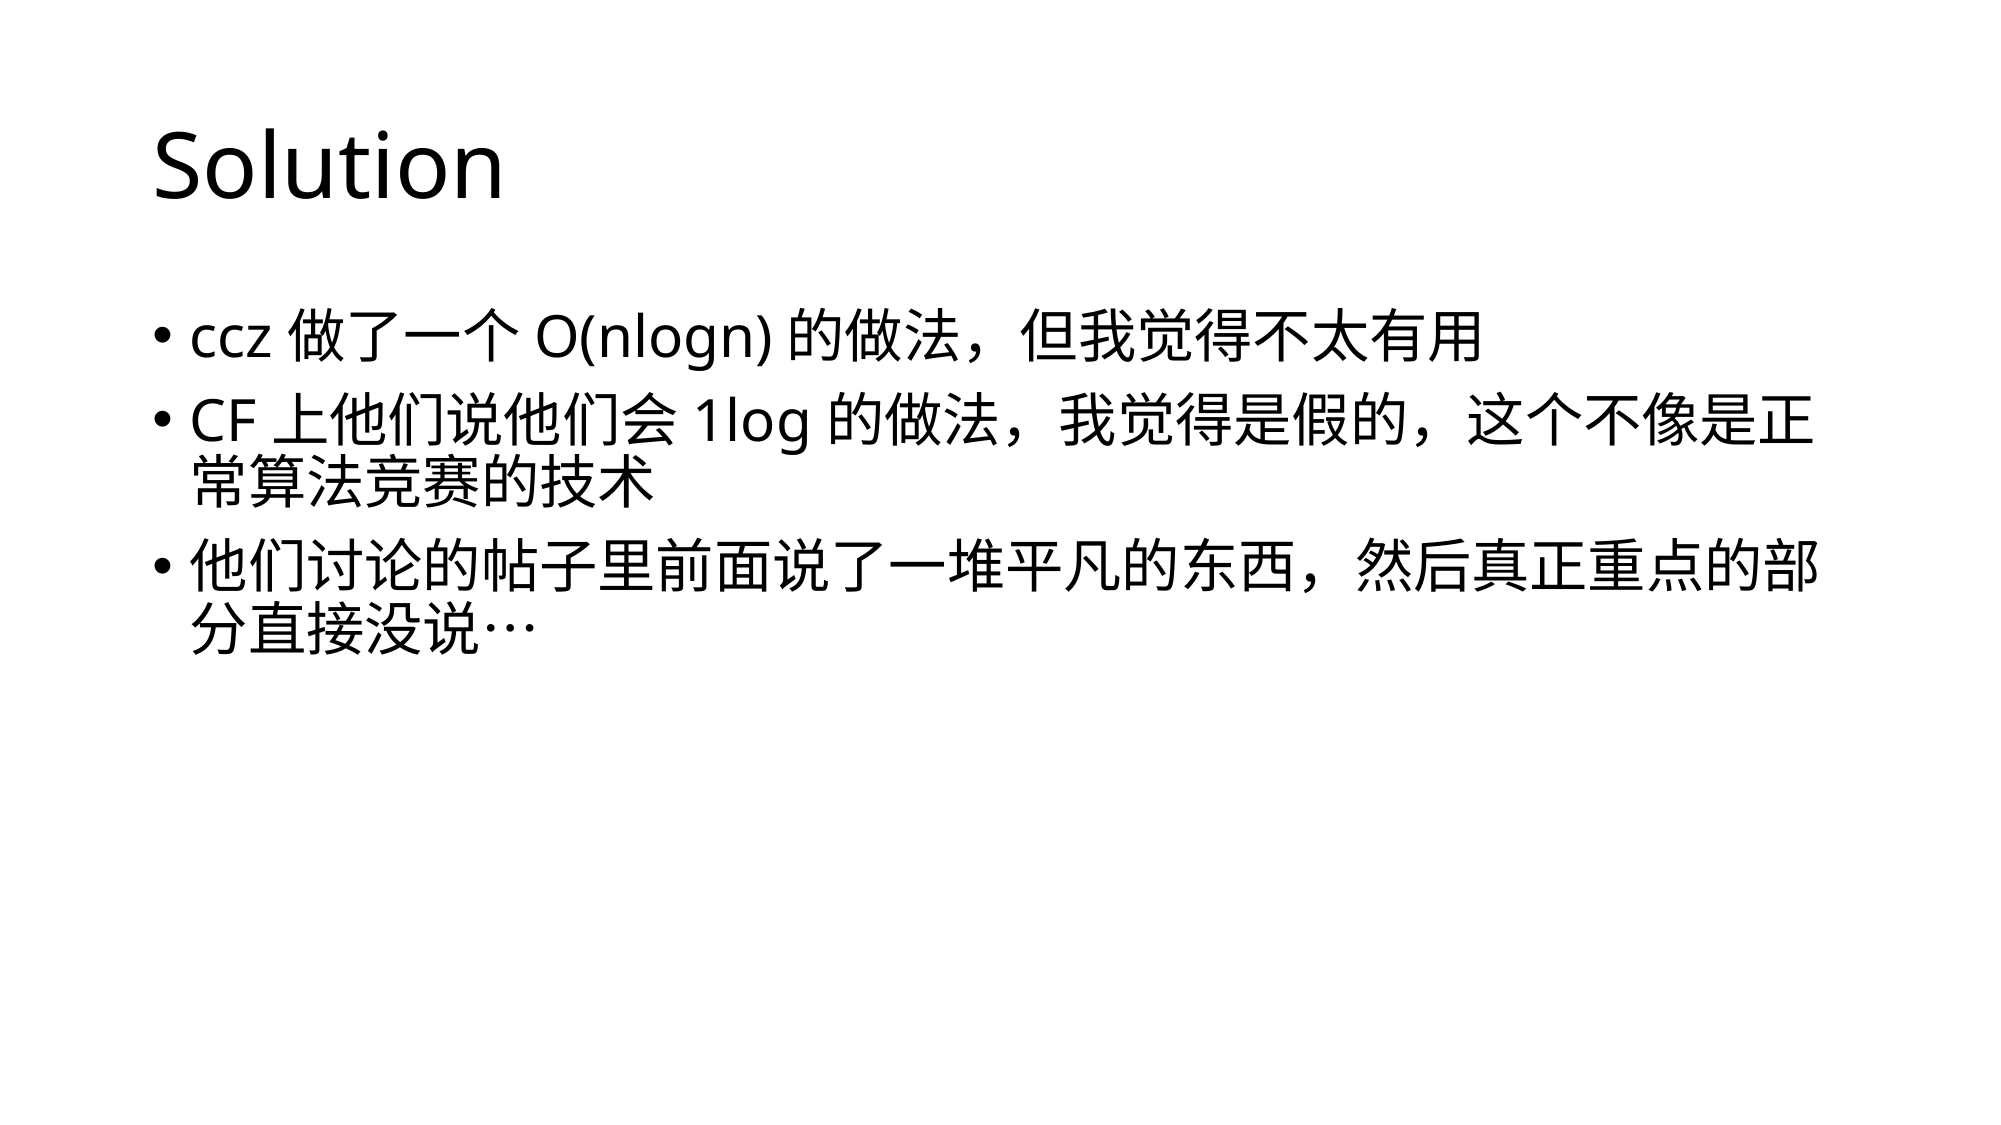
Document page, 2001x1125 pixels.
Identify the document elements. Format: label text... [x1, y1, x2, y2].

list ccz做了一个O(nlogn)的做法，但我觉得不太有用 CF上他们说他们会1log的做法，我觉得是假的，这个不像是正常算法竞赛的技术 他们讨论的帖子里前面说了一堆平凡的东西，然后真正重点的部分直接没说… [137, 299, 1863, 1014]
title Solution [137, 59, 1863, 278]
